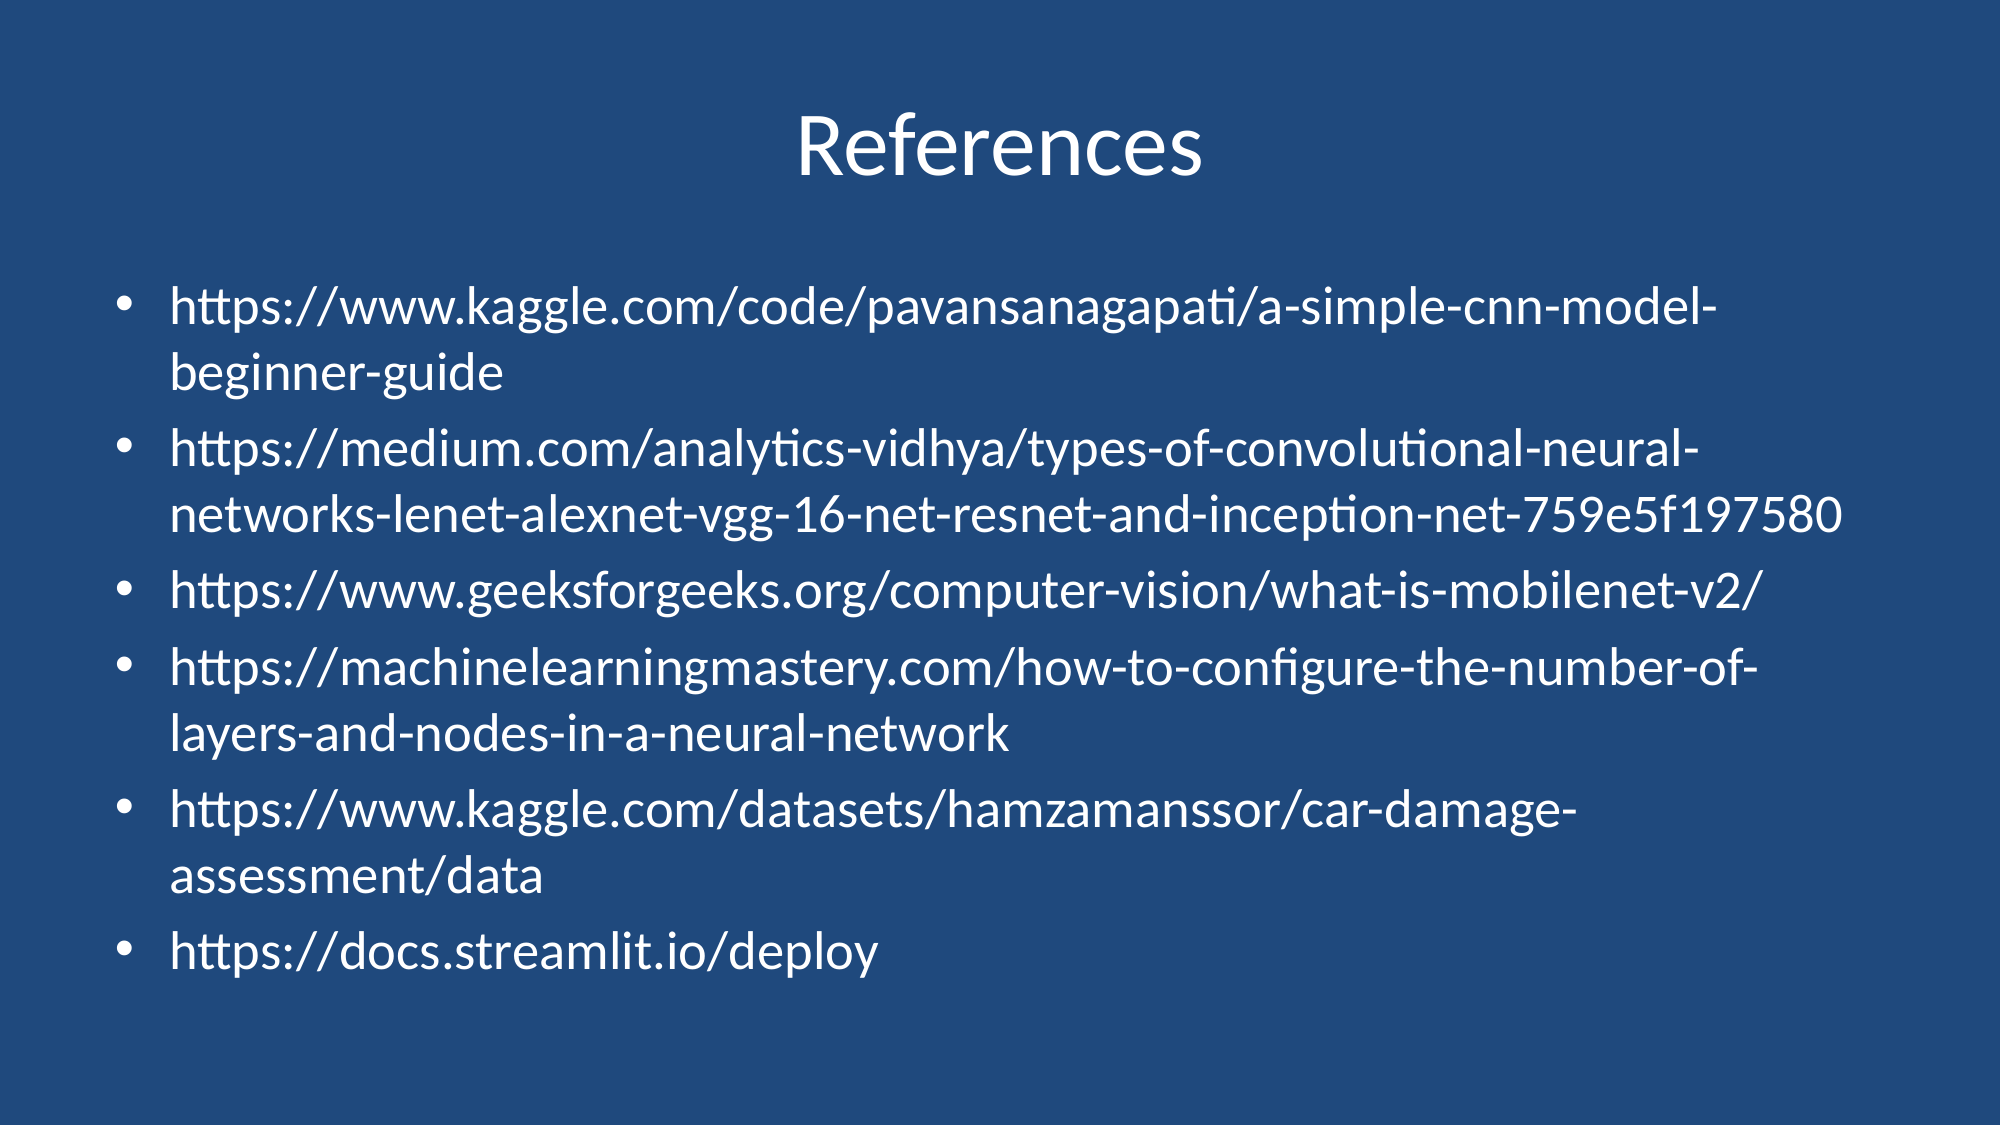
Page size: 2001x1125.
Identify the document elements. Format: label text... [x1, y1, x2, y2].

title References [99, 45, 1900, 233]
list https://www.kaggle.com/code/pavansanagapati/a-simple-cnn-model-beginner-guide https://medium.com/analytics-vidhya/types-of-convolutional-neural-networks-lenet-alexnet-vgg-16-net-resnet-and-inception-net-759e5f197580 https://www.geeksforgeeks.org/computer-vision/what-is-mobilenet-v2/ https://machinelearningmastery.com/how-to-configure-the-number-of-layers-and-nodes-in-a-neural-network https://www.kaggle.com/datasets/hamzamanssor/car-damage-assessment/data https://docs.streamlit.io/deploy [99, 262, 1900, 1005]
